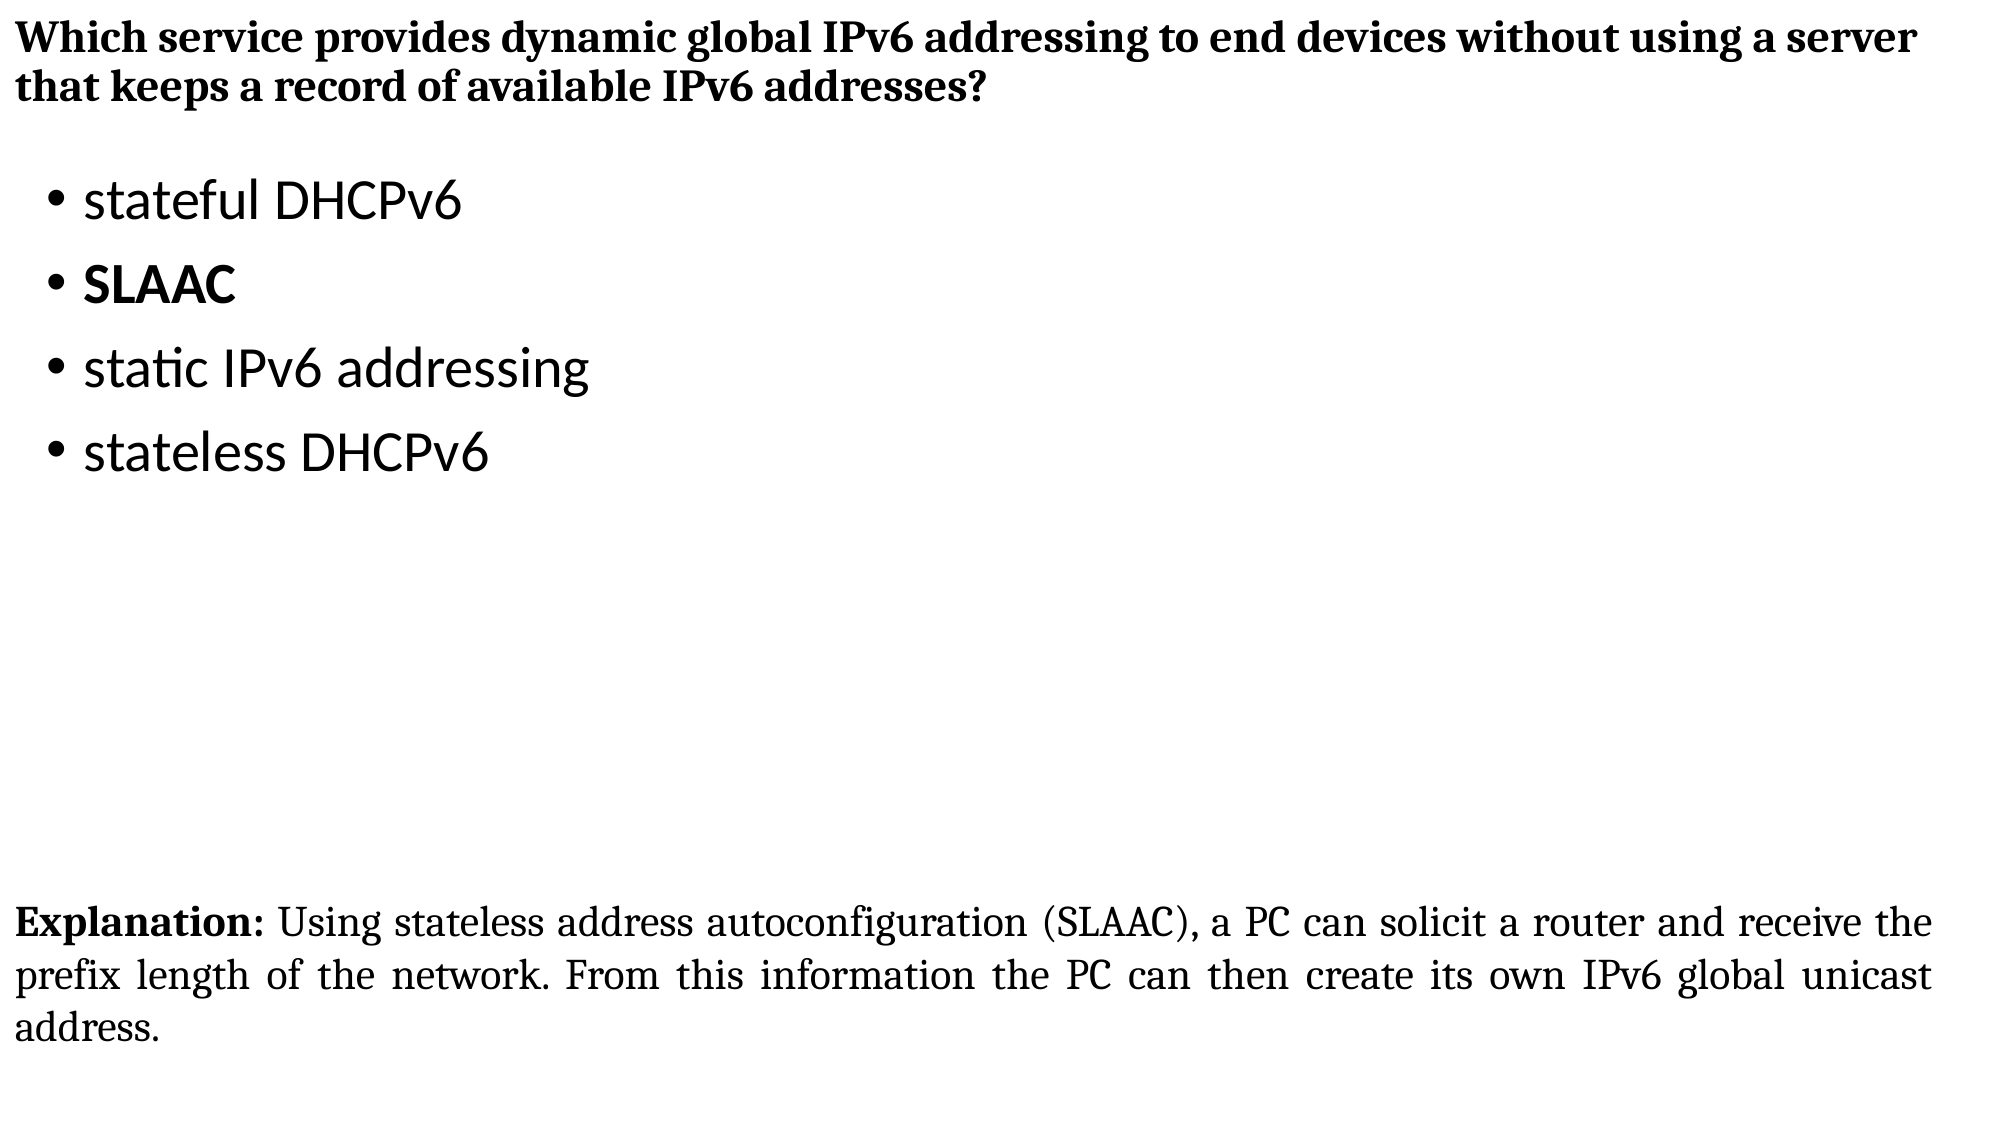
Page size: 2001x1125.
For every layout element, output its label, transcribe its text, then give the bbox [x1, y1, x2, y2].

title Which service provides dynamic global IPv6 addressing to end devices without using a server that keeps a record of available IPv6 addresses? [0, 0, 2000, 180]
list stateful DHCPv6 SLAAC static IPv6 addressing stateless DHCPv6 [31, 162, 1949, 533]
text_box Explanation: Using stateless address autoconfiguration (SLAAC), a PC can solicit a router and receive the prefix length of the network. From this information the PC can then create its own IPv6 global unicast address. [0, 885, 1949, 1058]
